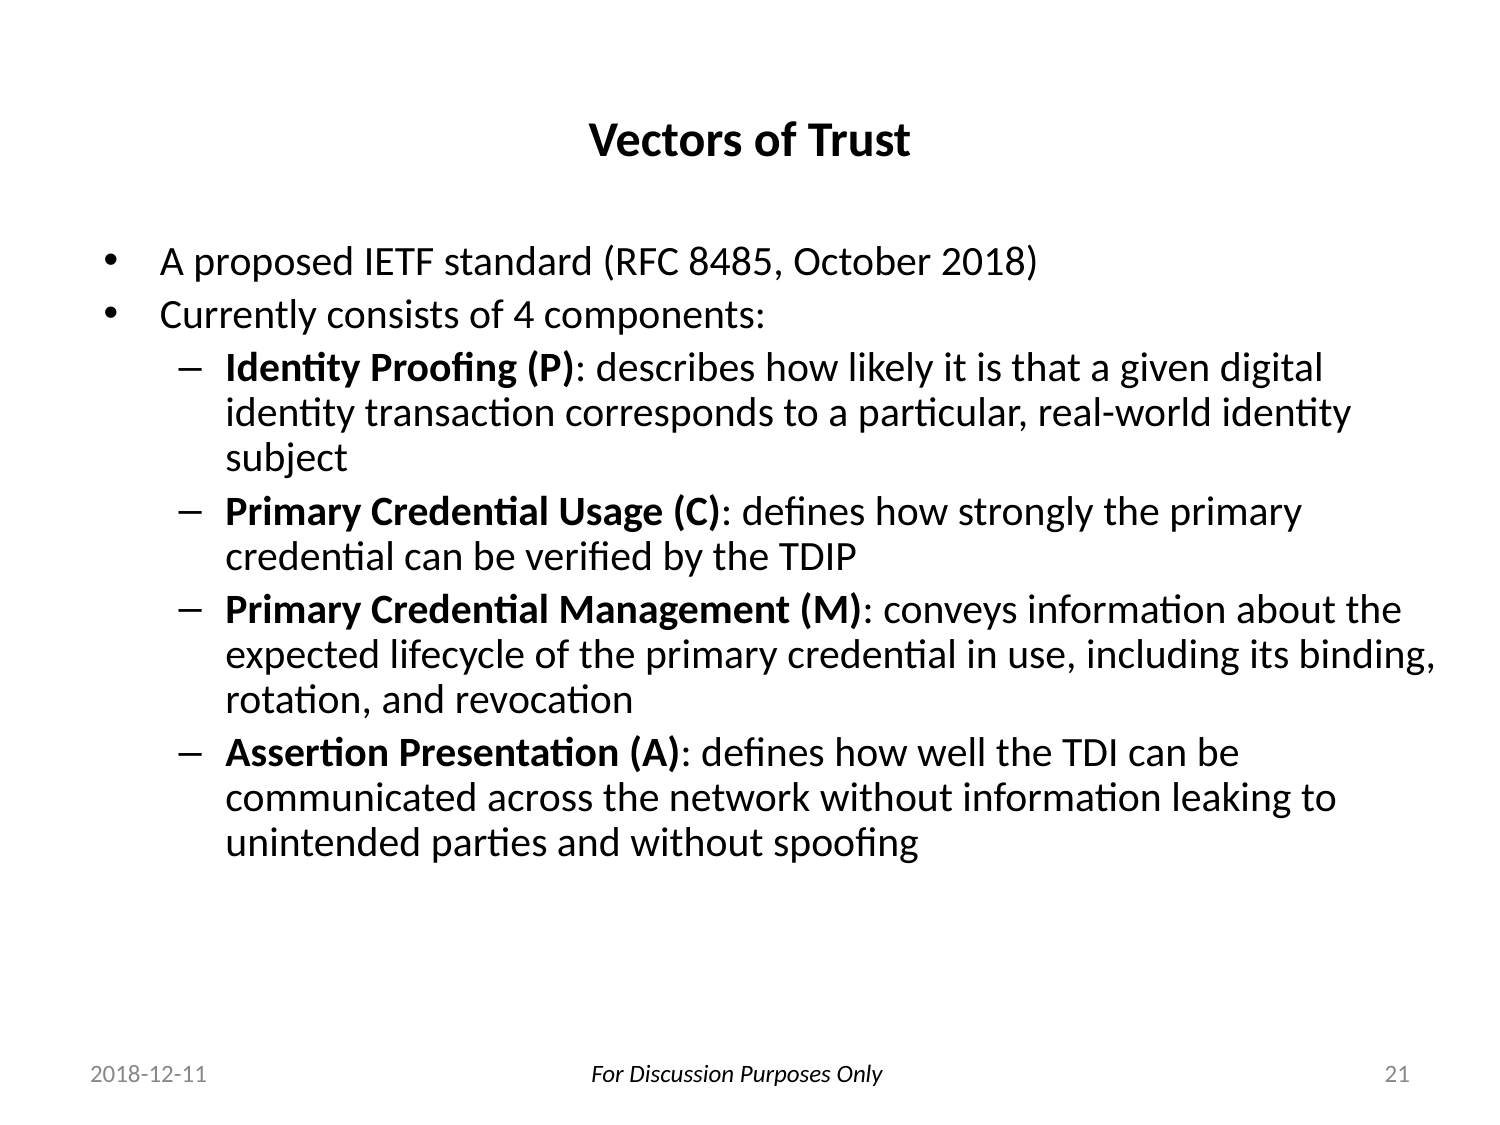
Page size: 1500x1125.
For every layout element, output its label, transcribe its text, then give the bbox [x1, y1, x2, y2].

title Vectors of Trust [75, 90, 1425, 183]
list A proposed IETF standard (RFC 8485, October 2018) Currently consists of 4 components: Identity Proofing (P): describes how likely it is that a given digital identity transaction corresponds to a particular, real-world identity subject Primary Credential Usage (C): defines how strongly the primary credential can be verified by the TDIP Primary Credential Management (M): conveys information about the expected lifecycle of the primary credential in use, including its binding, rotation, and revocation Assertion Presentation (A): defines how well the TDI can be communicated across the network without information leaking to unintended parties and without spoofing [88, 231, 1461, 1012]
slide_number 21 [1074, 1042, 1425, 1103]
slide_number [75, 1042, 425, 1103]
